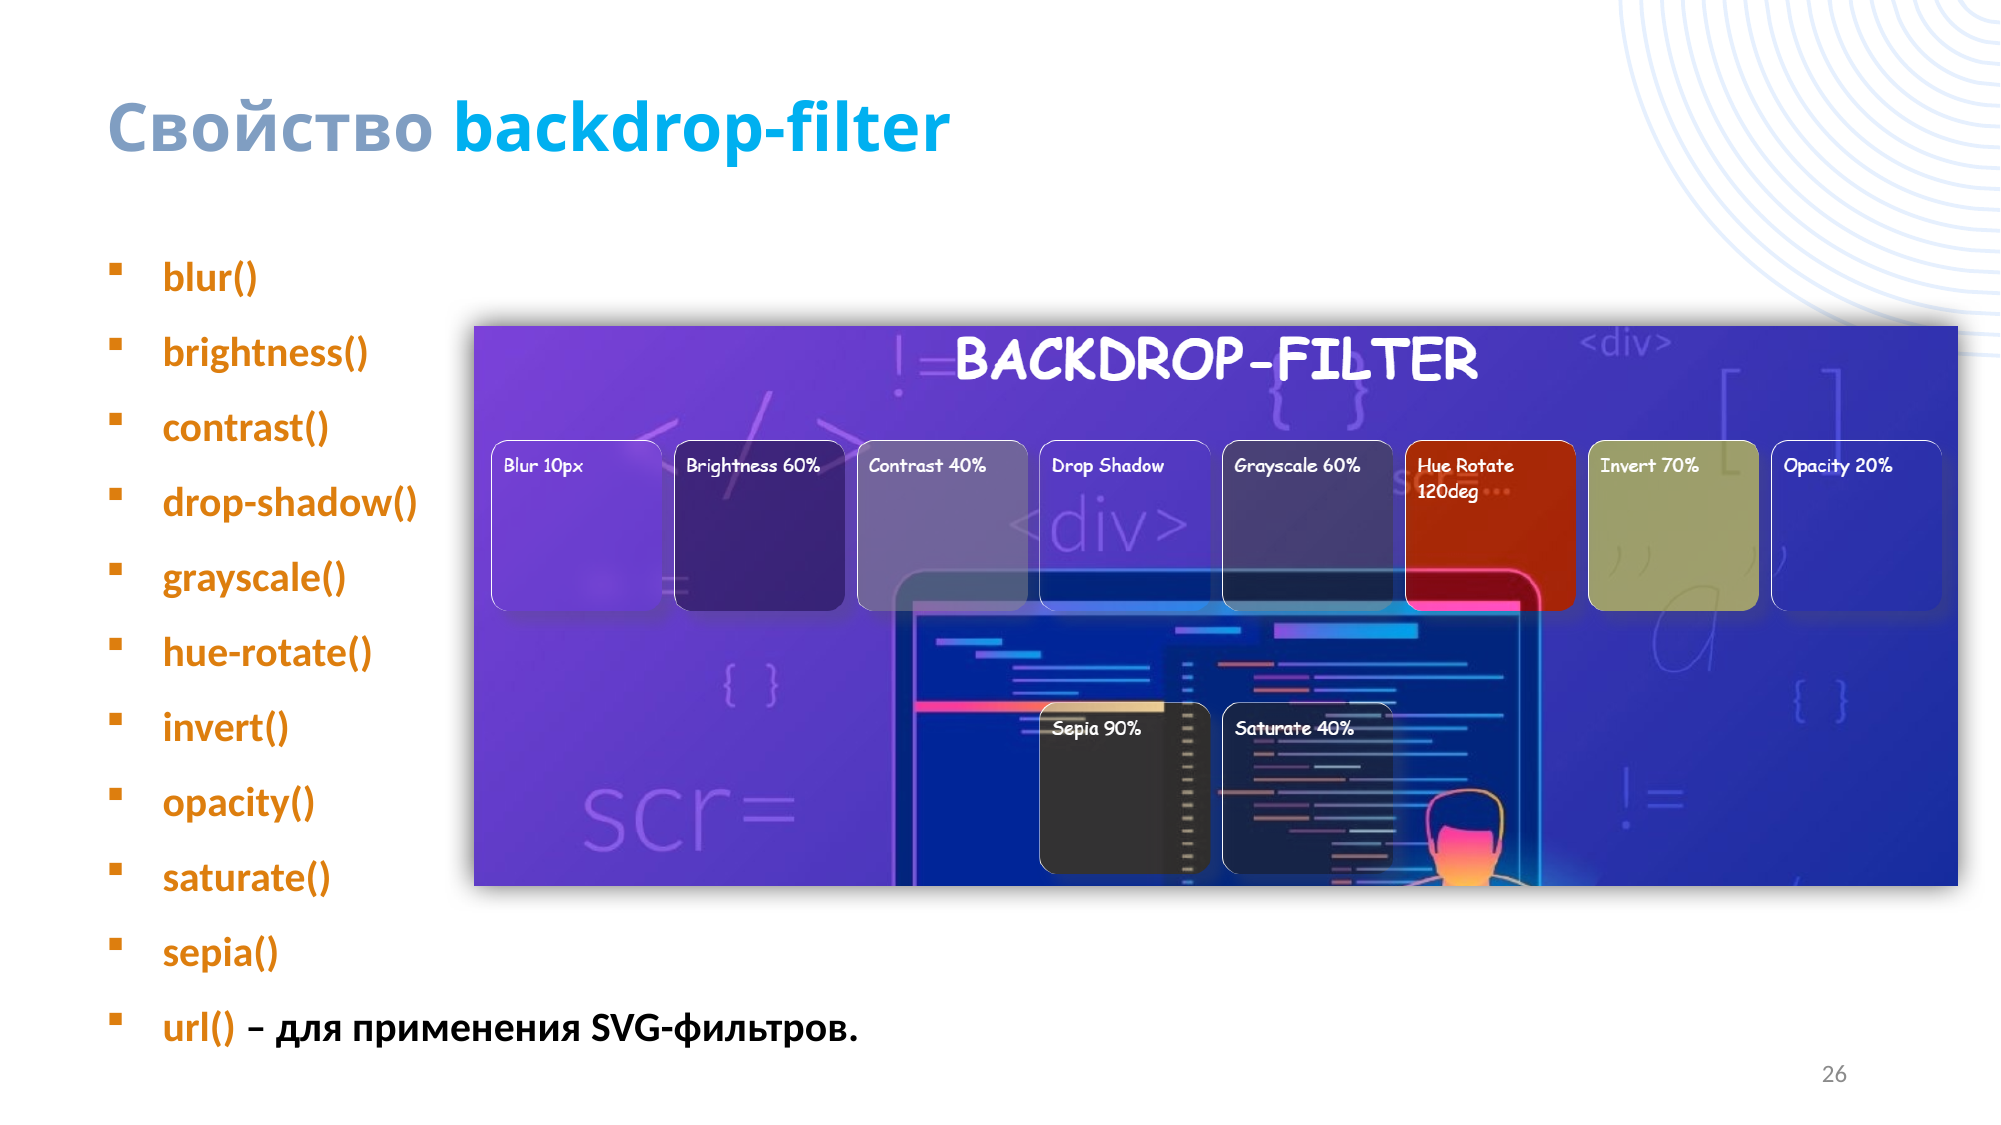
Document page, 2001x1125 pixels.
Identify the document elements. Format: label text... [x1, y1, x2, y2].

slide_number 26 [1412, 1042, 1863, 1103]
title Свойство backdrop-filter [91, 79, 1817, 170]
picture [474, 326, 1958, 886]
text_box blur() brightness() contrast() drop-shadow() grayscale() hue-rotate() invert() opacity() saturate() sepia() url() – для применения SVG-фильтров. [91, 216, 1628, 1057]
